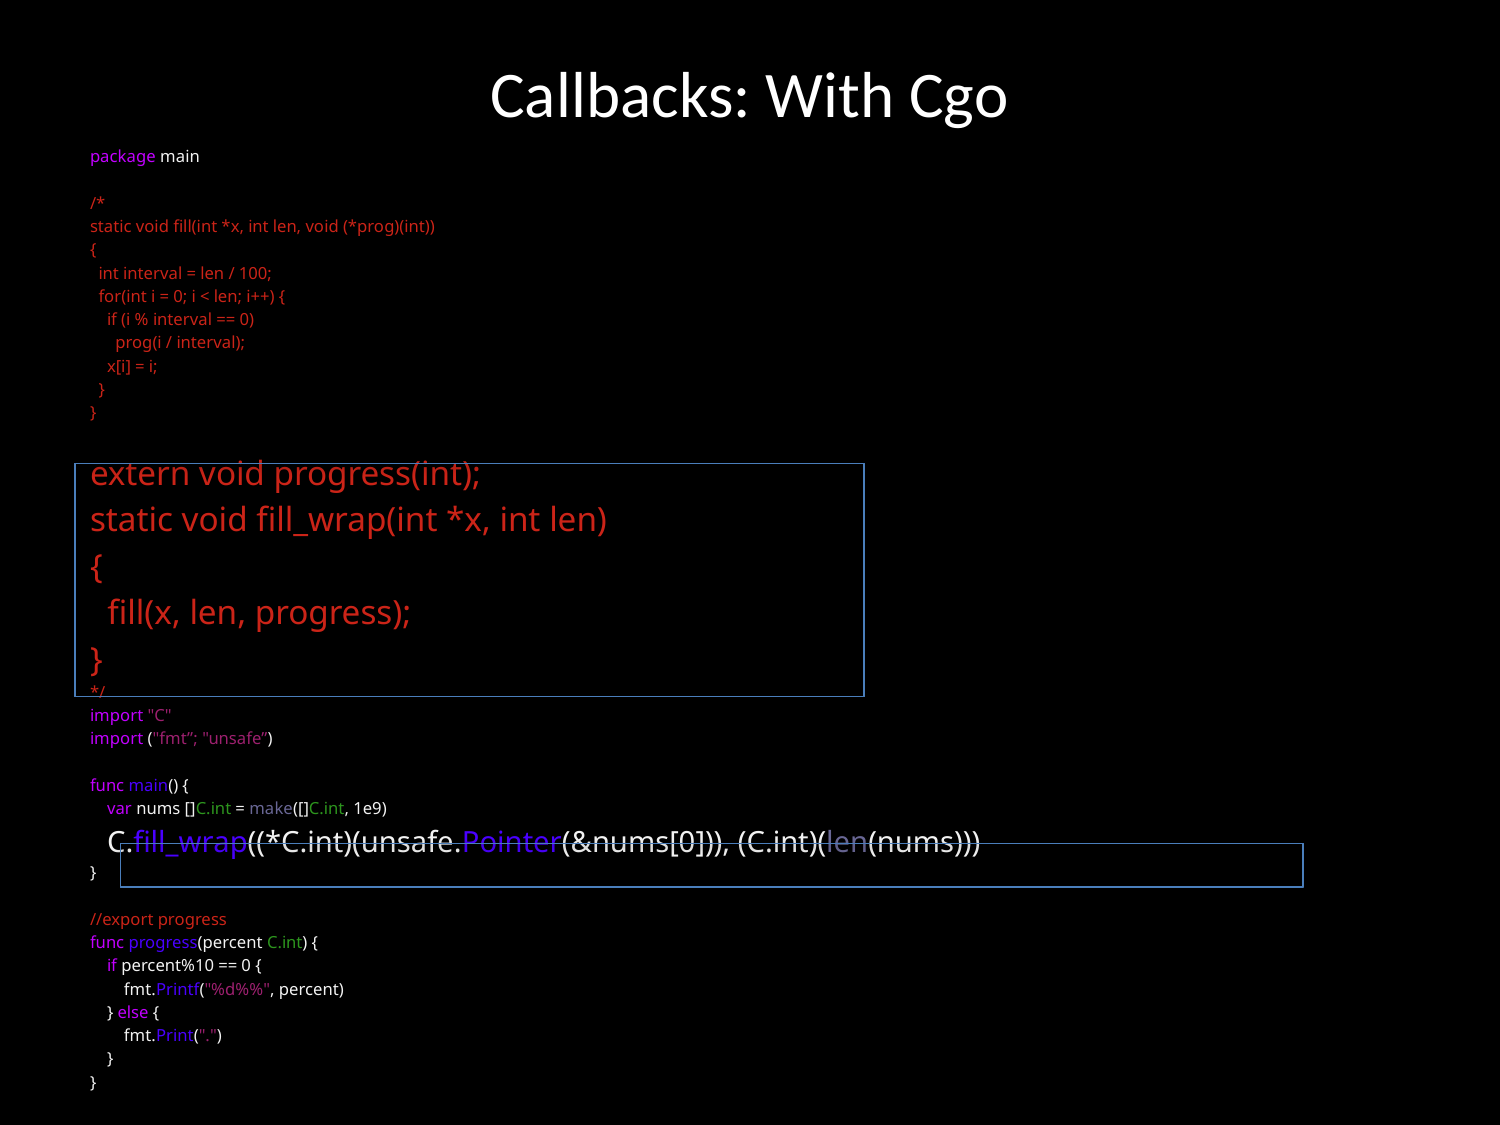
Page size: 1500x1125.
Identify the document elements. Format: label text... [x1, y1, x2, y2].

list package main /* static void fill(int *x, int len, void (*prog)(int)) { int interval = len / 100; for(int i = 0; i < len; i++) { if (i % interval == 0) prog(i / interval); x[i] = i; } } extern void progress(int); static void fill_wrap(int *x, int len) { fill(x, len, progress); } */ import "C" import ("fmt”; "unsafe”) func main() { var nums []C.int = make([]C.int, 1e9) C.fill_wrap((*C.int)(unsafe.Pointer(&nums[0])), (C.int)(len(nums))) } //export progress func progress(percent C.int) { if percent%10 == 0 { fmt.Printf("%d%%", percent) } else { fmt.Print(".") } } [75, 138, 1425, 988]
title Callbacks: With Cgo [75, 45, 1425, 138]
